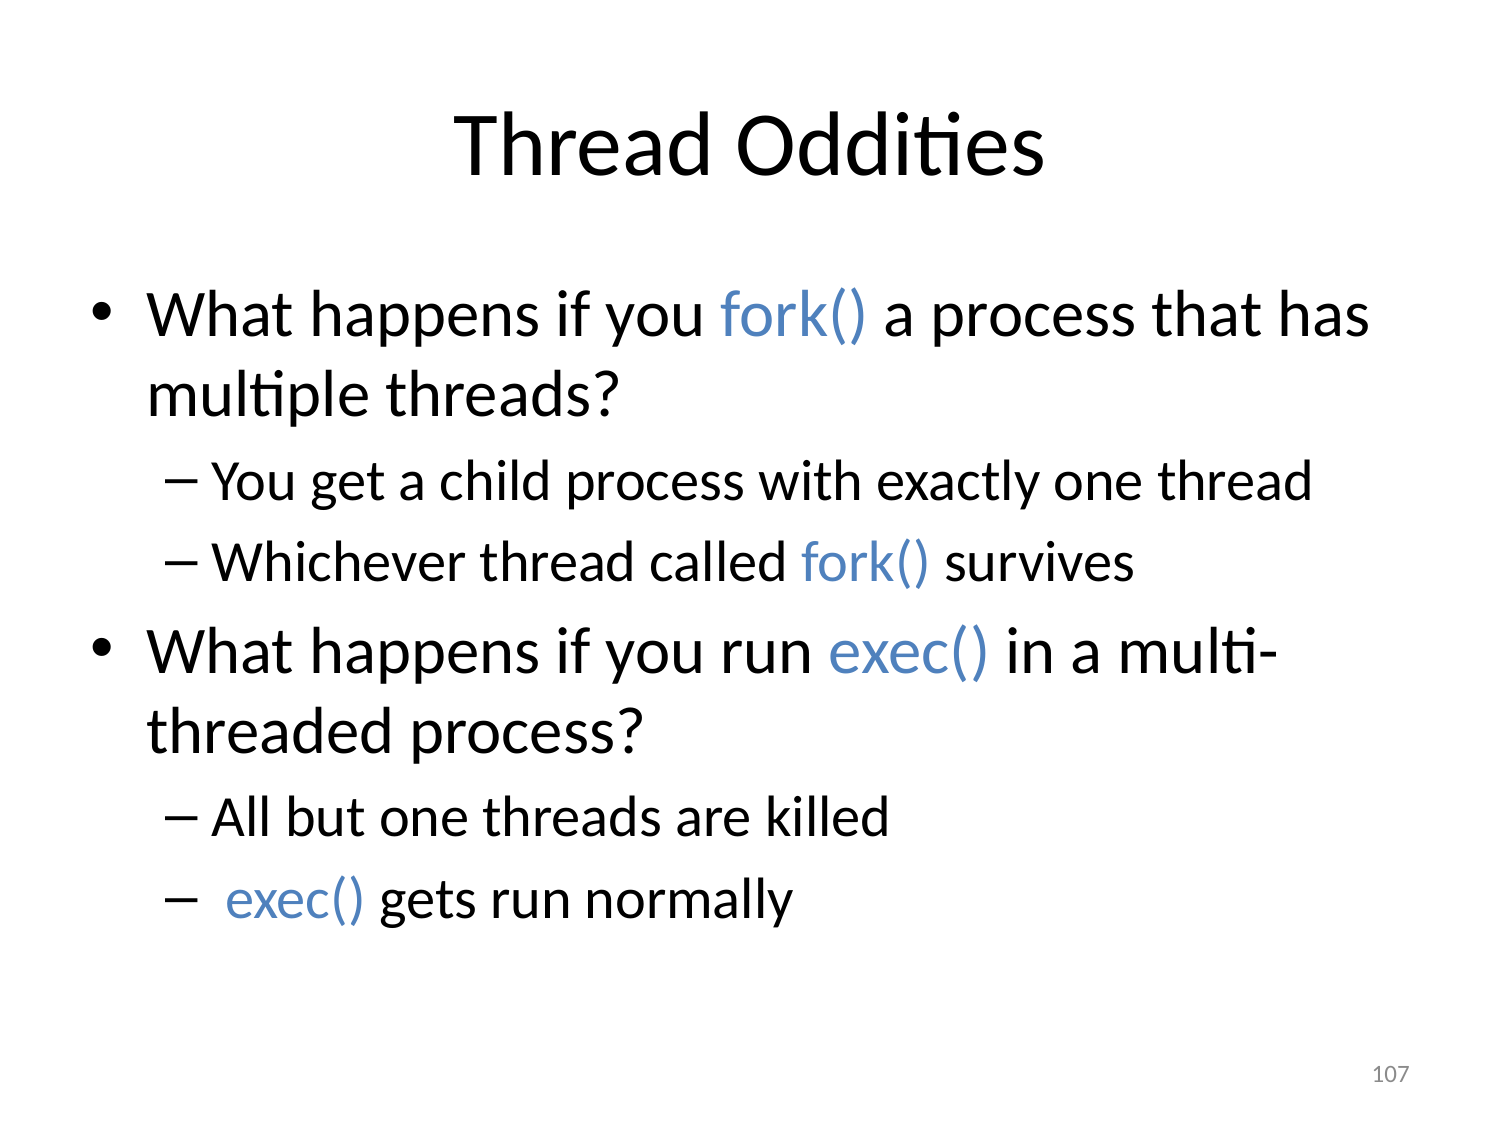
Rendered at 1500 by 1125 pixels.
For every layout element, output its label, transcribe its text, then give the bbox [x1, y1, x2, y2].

list What happens if you fork() a process that has multiple threads? You get a child process with exactly one thread Whichever thread called fork() survives What happens if you run exec() in a multi-threaded process? All but one threads are killed exec() gets run normally [75, 262, 1425, 1065]
title Thread Oddities [75, 45, 1425, 233]
slide_number 107 [1074, 1042, 1425, 1103]
